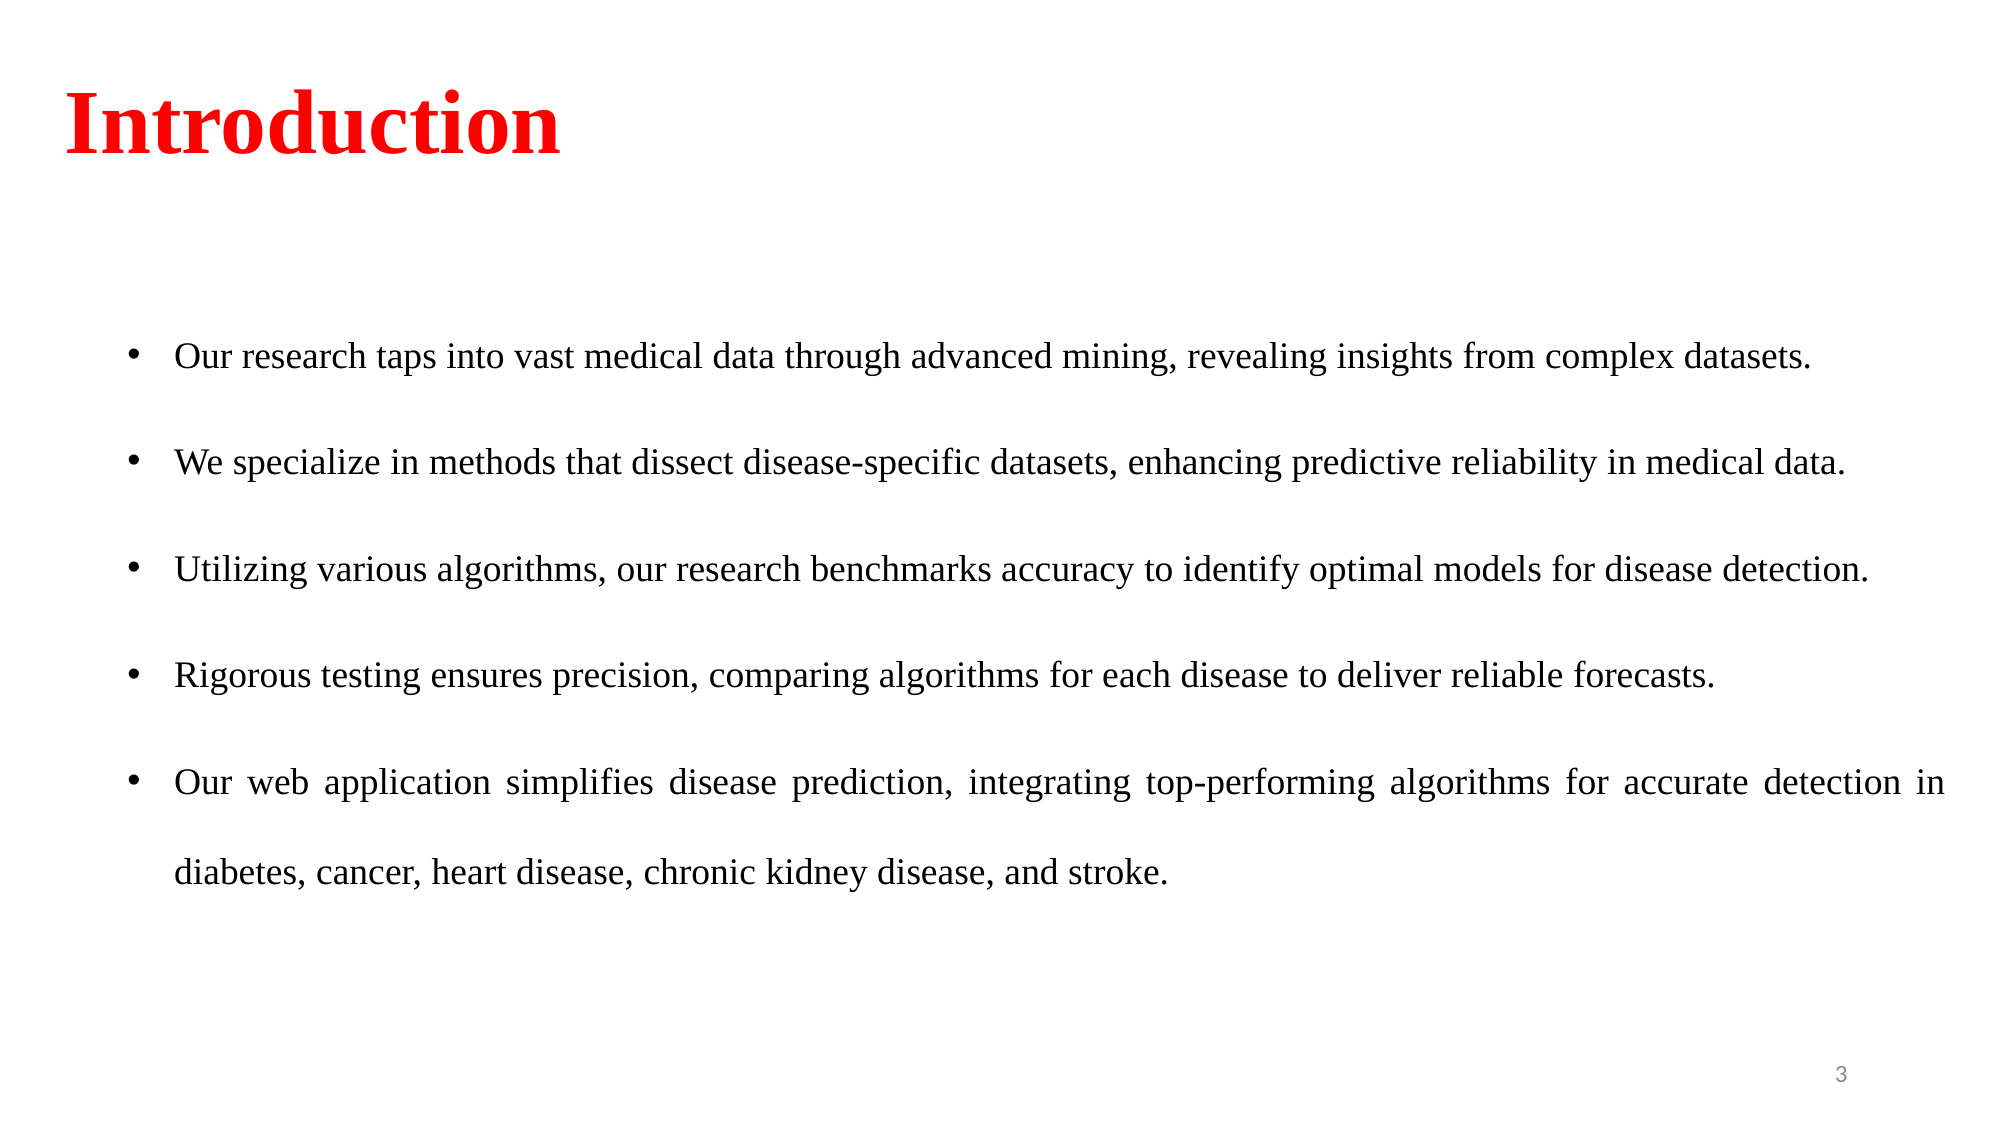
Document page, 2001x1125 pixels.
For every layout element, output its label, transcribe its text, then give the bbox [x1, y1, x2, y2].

text_box Our research taps into vast medical data through advanced mining, revealing insights from complex datasets. We specialize in methods that dissect disease-specific datasets, enhancing predictive reliability in medical data. Utilizing various algorithms, our research benchmarks accuracy to identify optimal models for disease detection. Rigorous testing ensures precision, comparing algorithms for each disease to deliver reliable forecasts. Our web application simplifies disease prediction, integrating top-performing algorithms for accurate detection in diabetes, cancer, heart disease, chronic kidney disease, and stroke. [112, 278, 1963, 900]
slide_number 3 [1412, 1042, 1863, 1103]
text_box Introduction [49, 0, 1070, 180]
